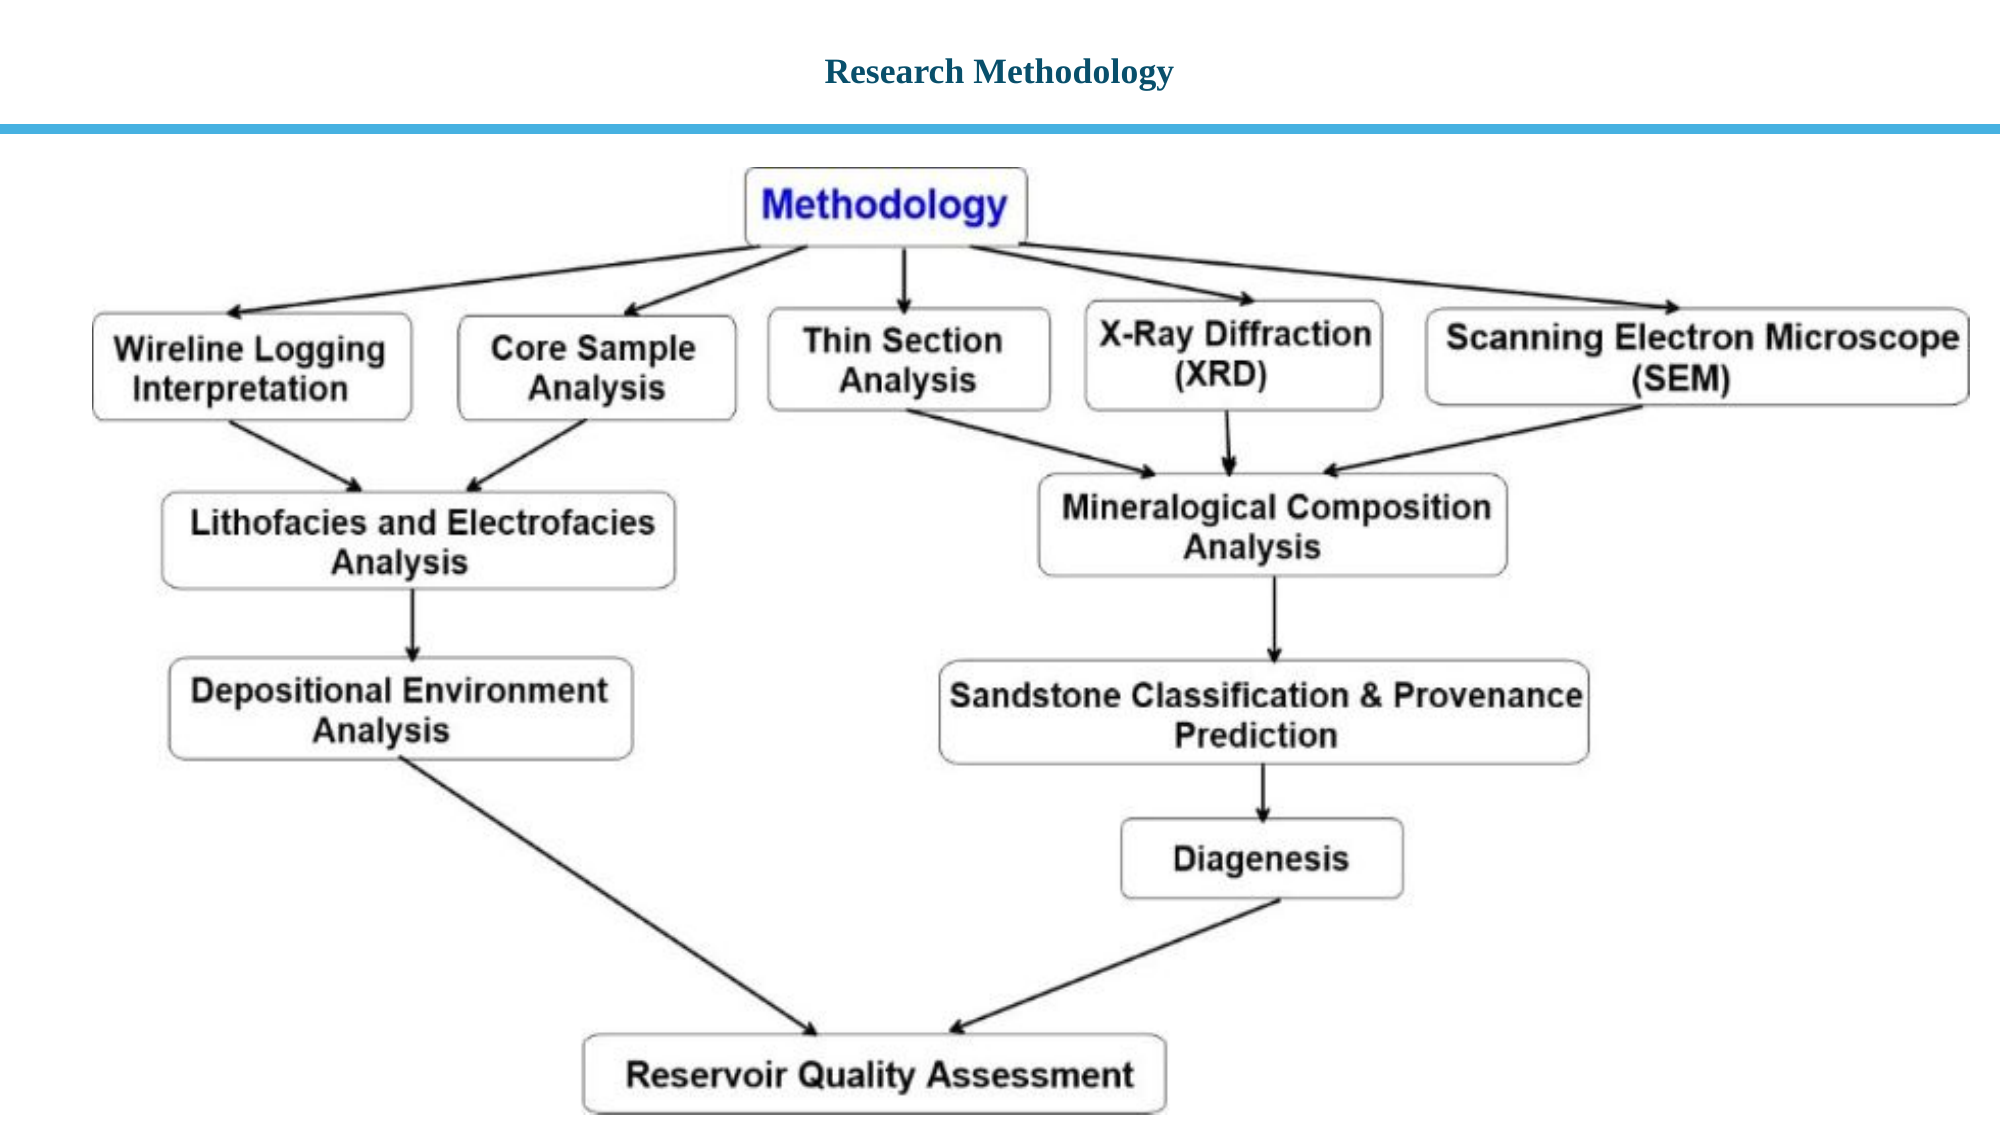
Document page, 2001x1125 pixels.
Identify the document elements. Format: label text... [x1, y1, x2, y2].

title Research Methodology [536, 134, 1464, 139]
picture [91, 166, 1971, 1115]
title Research Methodology [536, 10, 1464, 124]
